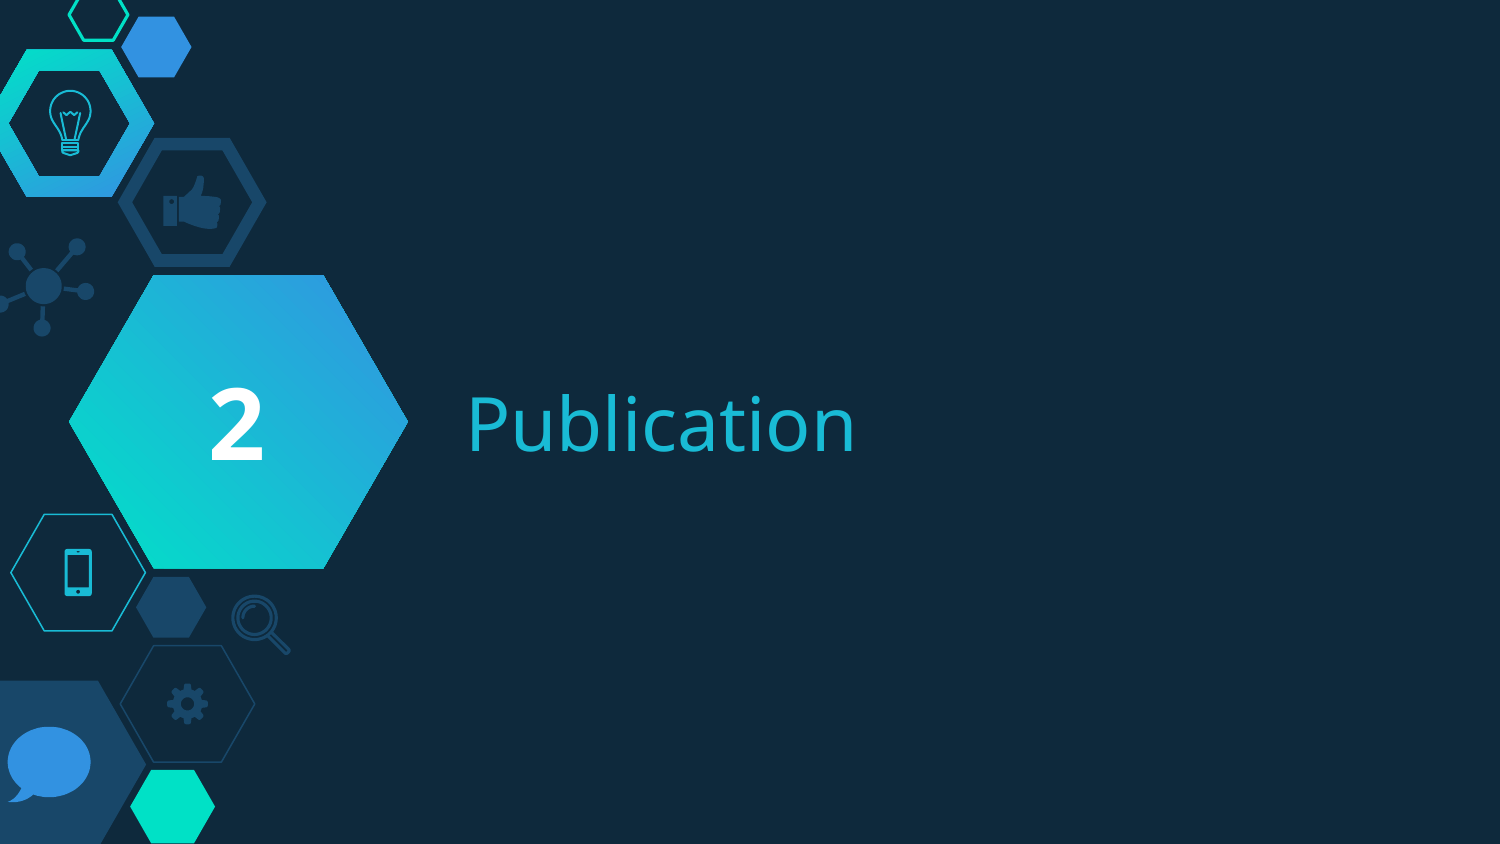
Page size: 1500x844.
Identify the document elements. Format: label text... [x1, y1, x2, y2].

title Publication [450, 326, 1375, 517]
text_box 2 [67, 274, 407, 566]
